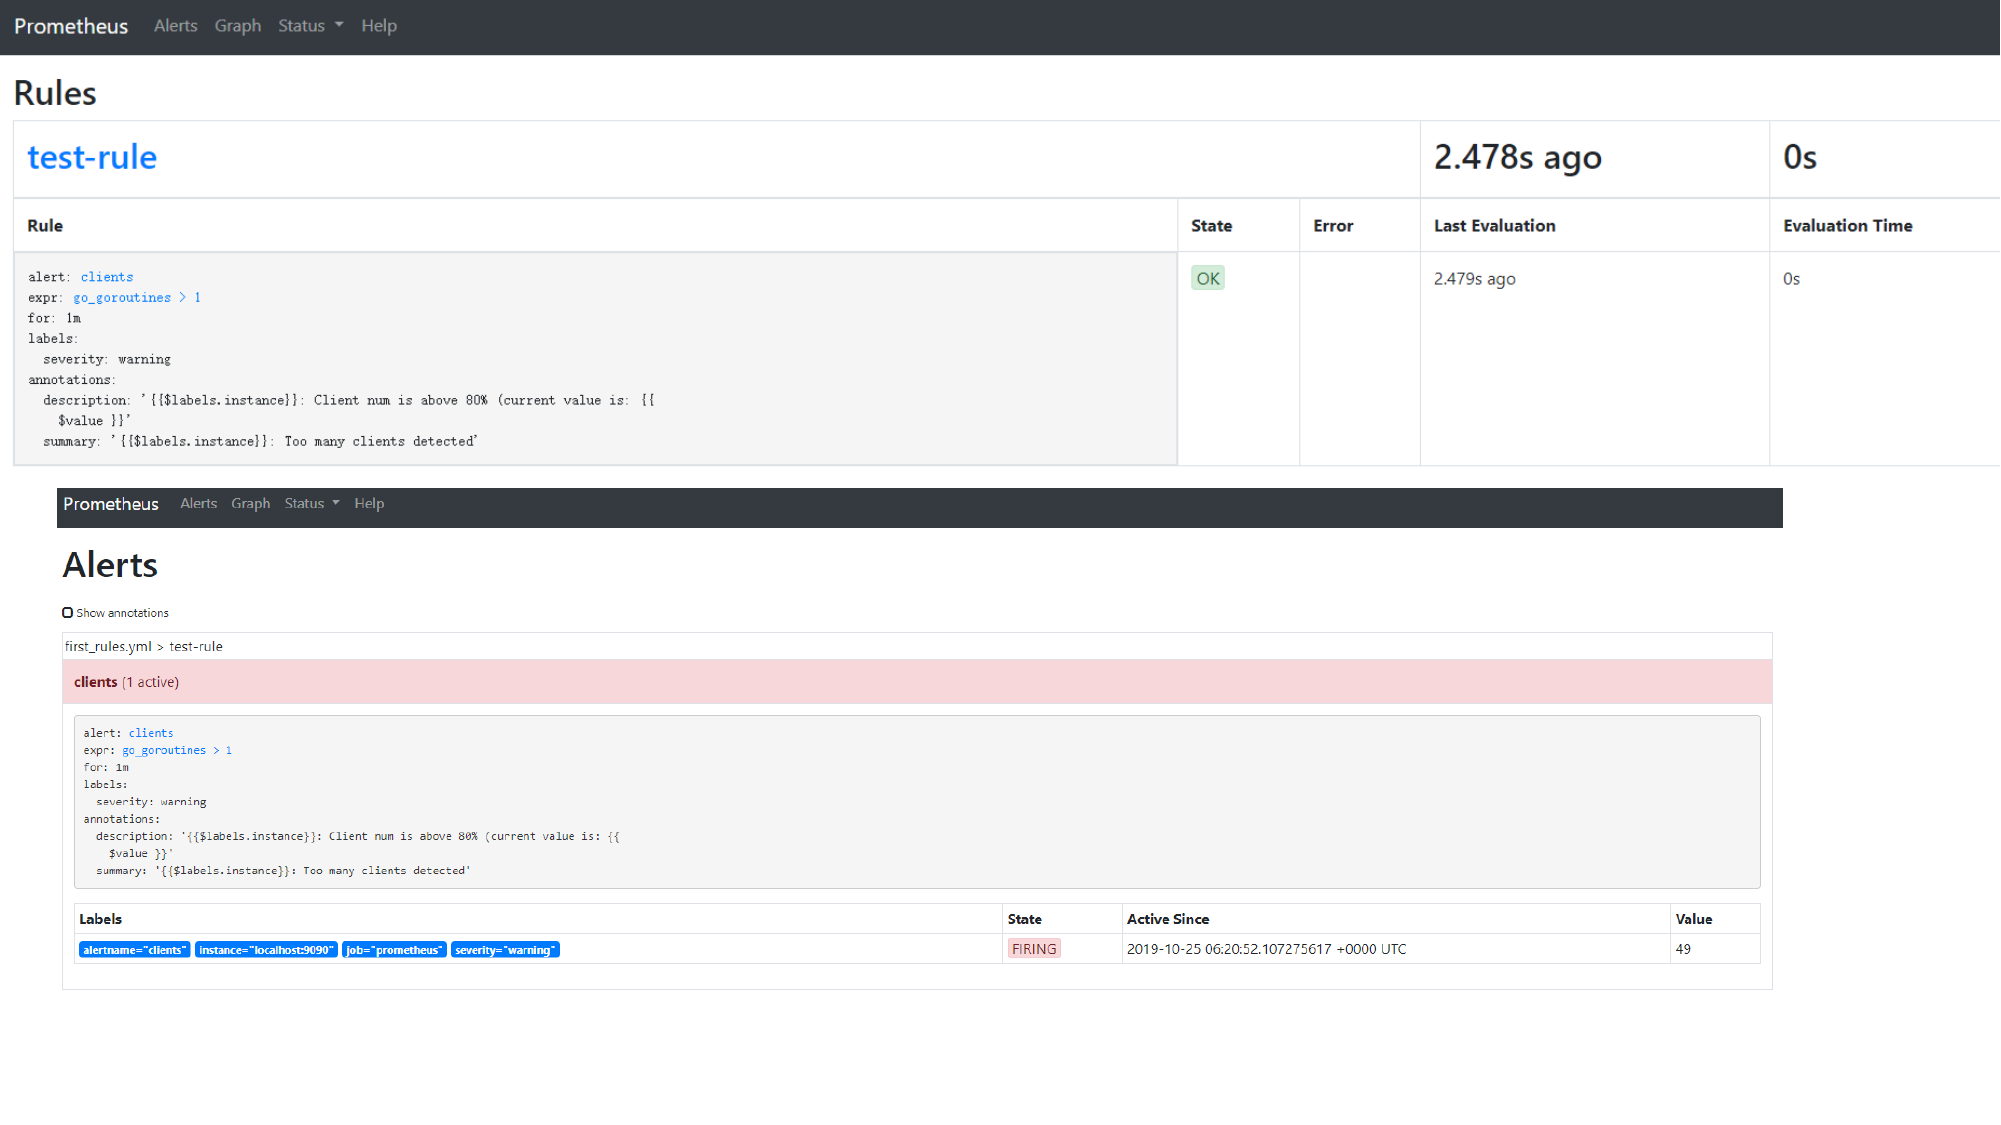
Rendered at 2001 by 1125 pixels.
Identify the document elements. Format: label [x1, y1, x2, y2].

picture [0, 0, 2000, 489]
list [57, 488, 1783, 1034]
